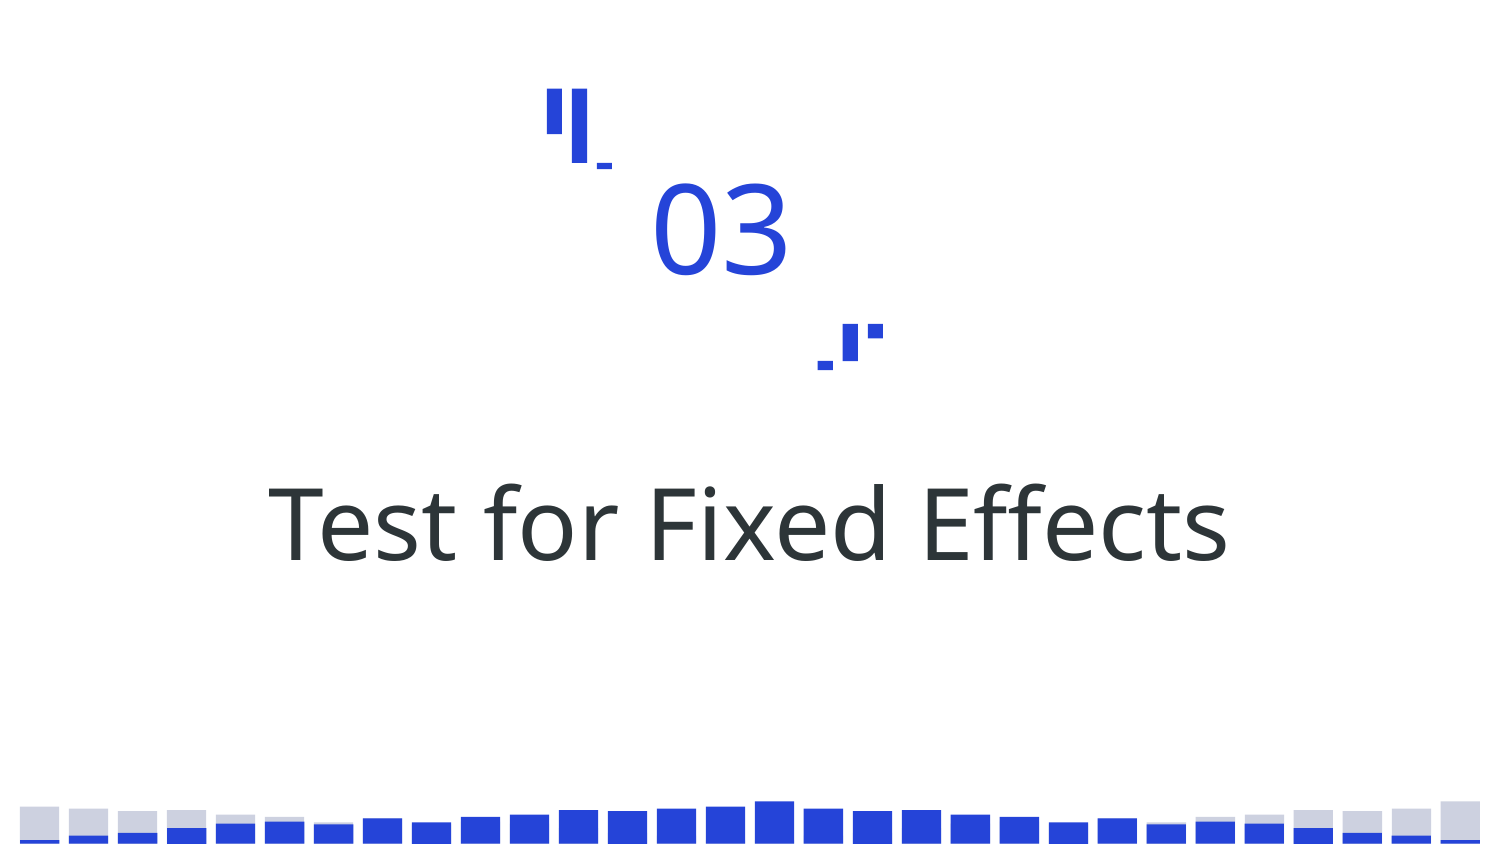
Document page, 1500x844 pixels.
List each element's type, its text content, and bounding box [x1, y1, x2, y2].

title 03 [586, 88, 858, 361]
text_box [546, 88, 613, 170]
title Test for Fixed Effects [116, 347, 1383, 596]
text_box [817, 323, 884, 371]
